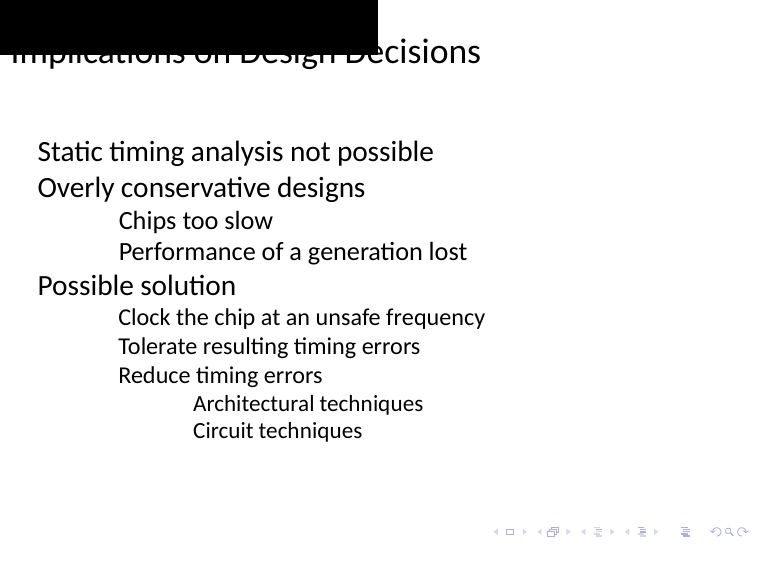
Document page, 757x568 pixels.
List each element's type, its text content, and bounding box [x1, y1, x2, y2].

list Static timing analysis not possible Overly conservative designs Chips too slow Performance of a generation lost Possible solution Clock the chip at an unsafe frequency Tolerate resulting timing errors Reduce timing errors Architectural techniques Circuit techniques [37, 132, 731, 447]
title Implications on Design Decisions [10, 27, 673, 72]
